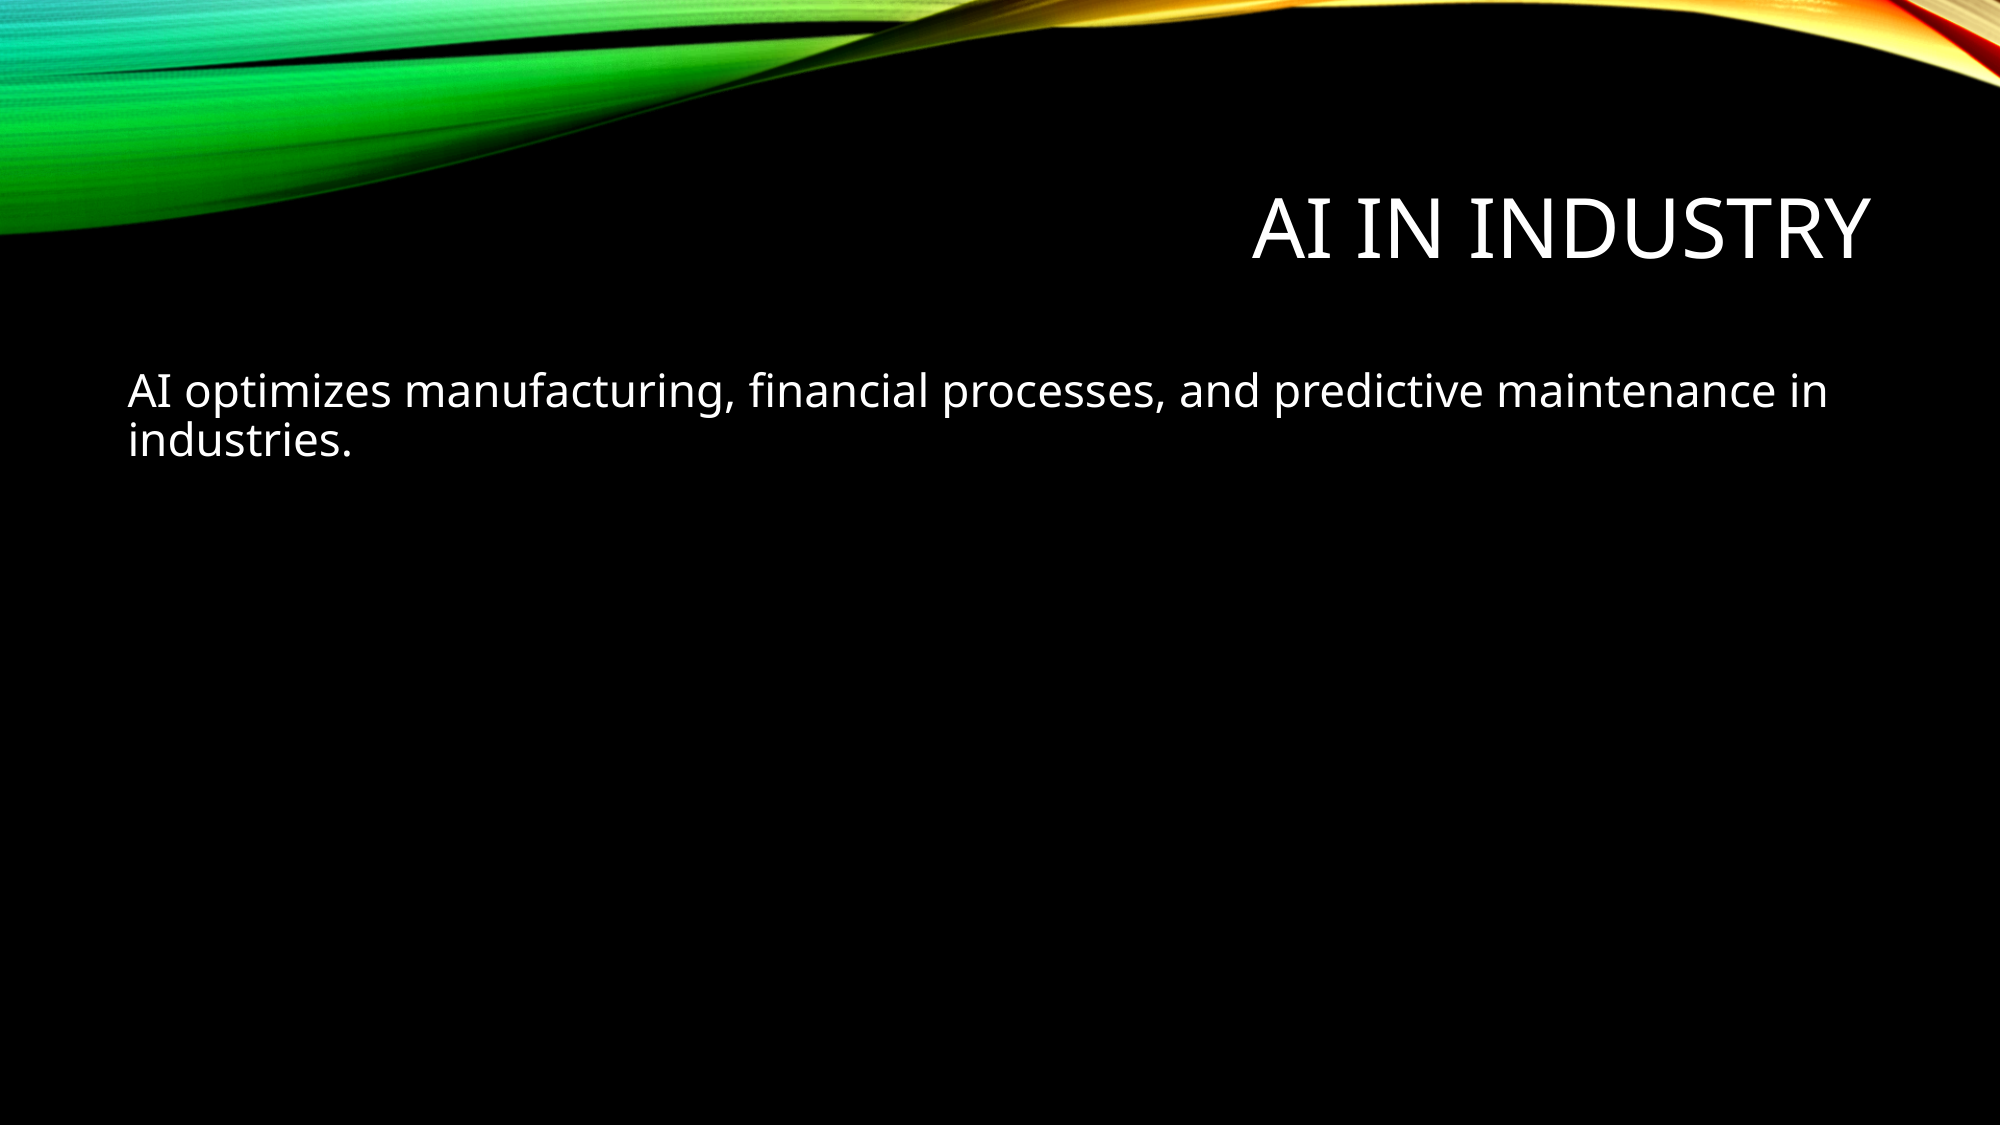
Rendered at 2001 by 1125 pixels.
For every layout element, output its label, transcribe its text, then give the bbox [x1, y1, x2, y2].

list AI optimizes manufacturing, financial processes, and predictive maintenance in industries. [112, 360, 1888, 1021]
picture [0, 0, 2000, 237]
title AI in Industry [474, 125, 1888, 338]
